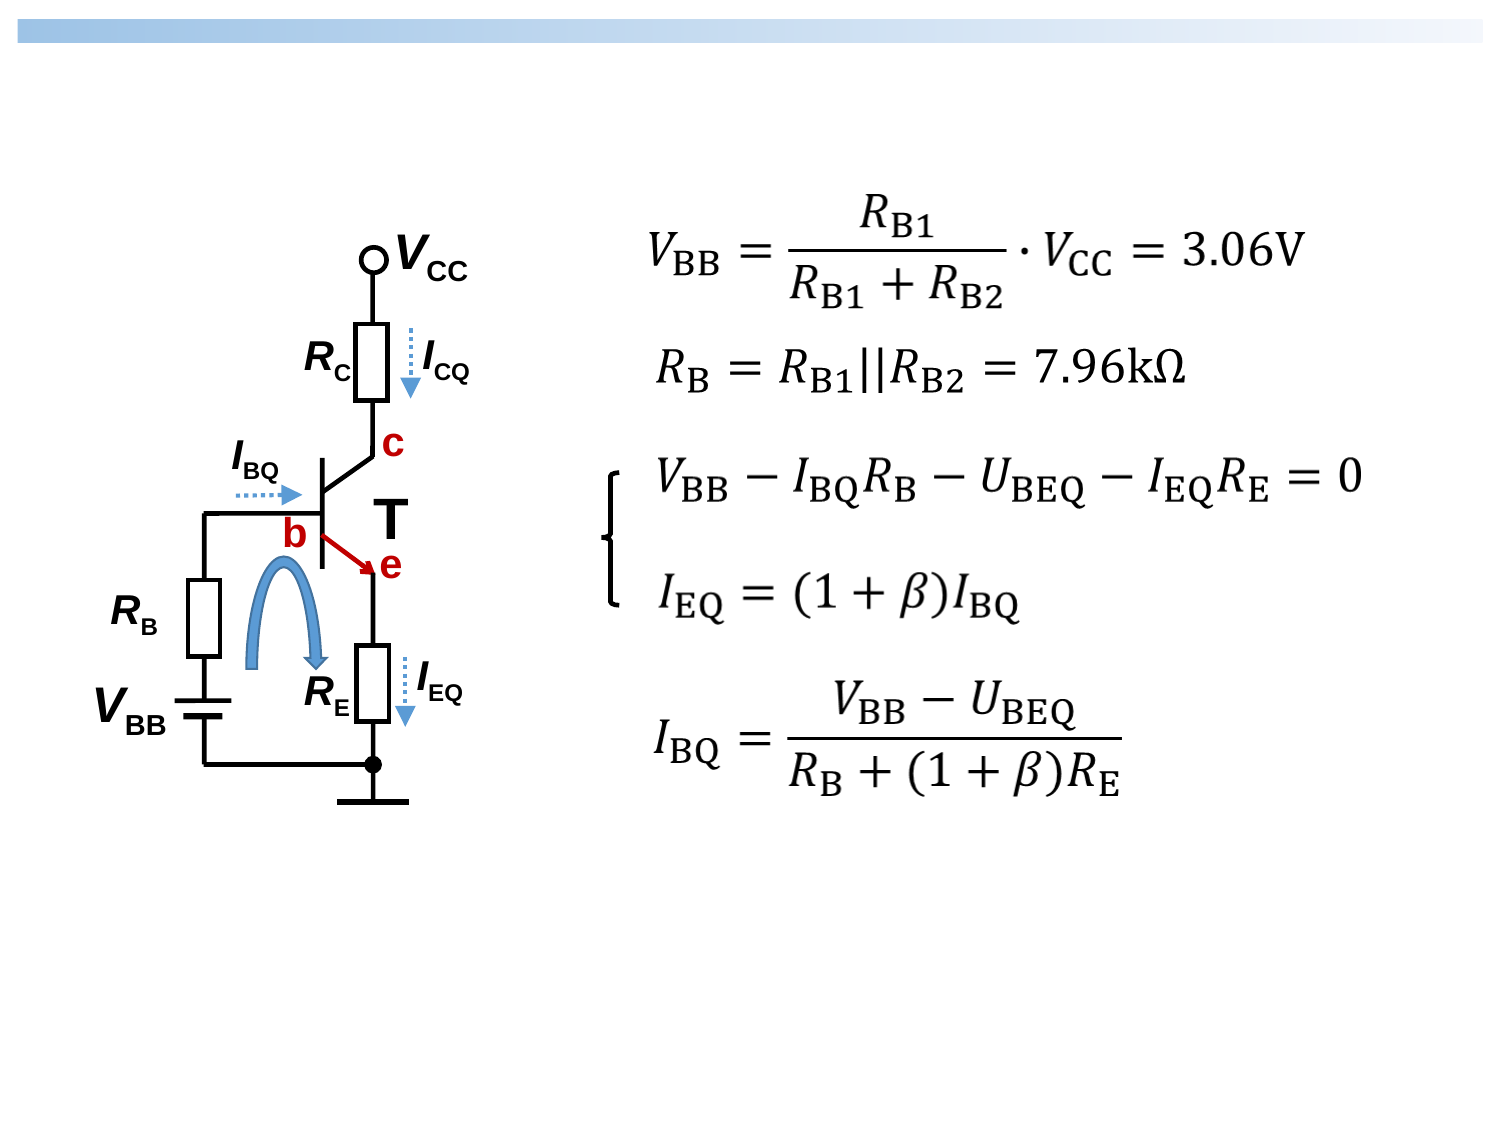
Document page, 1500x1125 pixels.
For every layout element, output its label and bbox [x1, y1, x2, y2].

text_box [646, 335, 1194, 396]
text_box [646, 443, 1373, 509]
text_box [634, 187, 1317, 311]
text_box [634, 551, 1044, 632]
text_box [629, 665, 1145, 806]
text_box [76, 211, 504, 803]
text_box [601, 472, 620, 606]
text_box [17, 18, 1483, 44]
